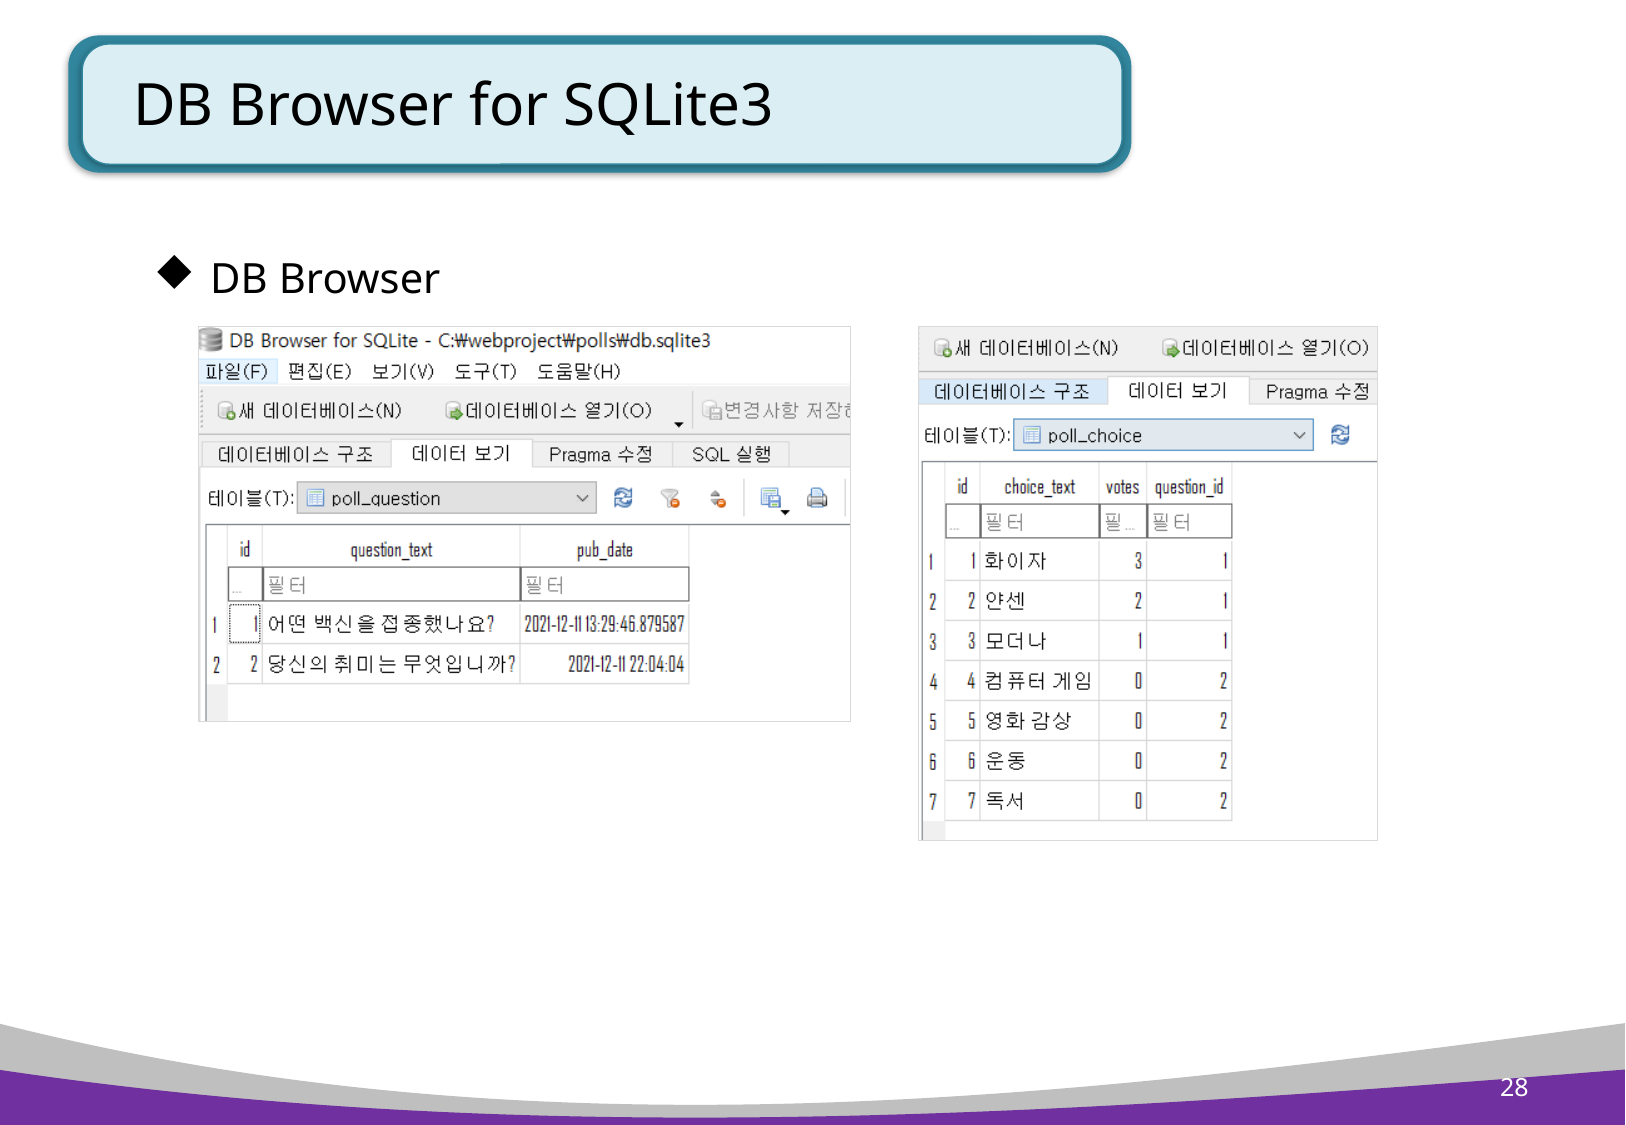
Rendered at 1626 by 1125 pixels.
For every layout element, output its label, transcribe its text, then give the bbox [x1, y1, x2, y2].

title DB Browser for SQLite3 [103, 32, 1121, 173]
text_box DB Browser [137, 218, 1500, 312]
picture [197, 326, 851, 722]
slide_number 28 [1452, 1058, 1544, 1119]
picture [918, 325, 1378, 841]
